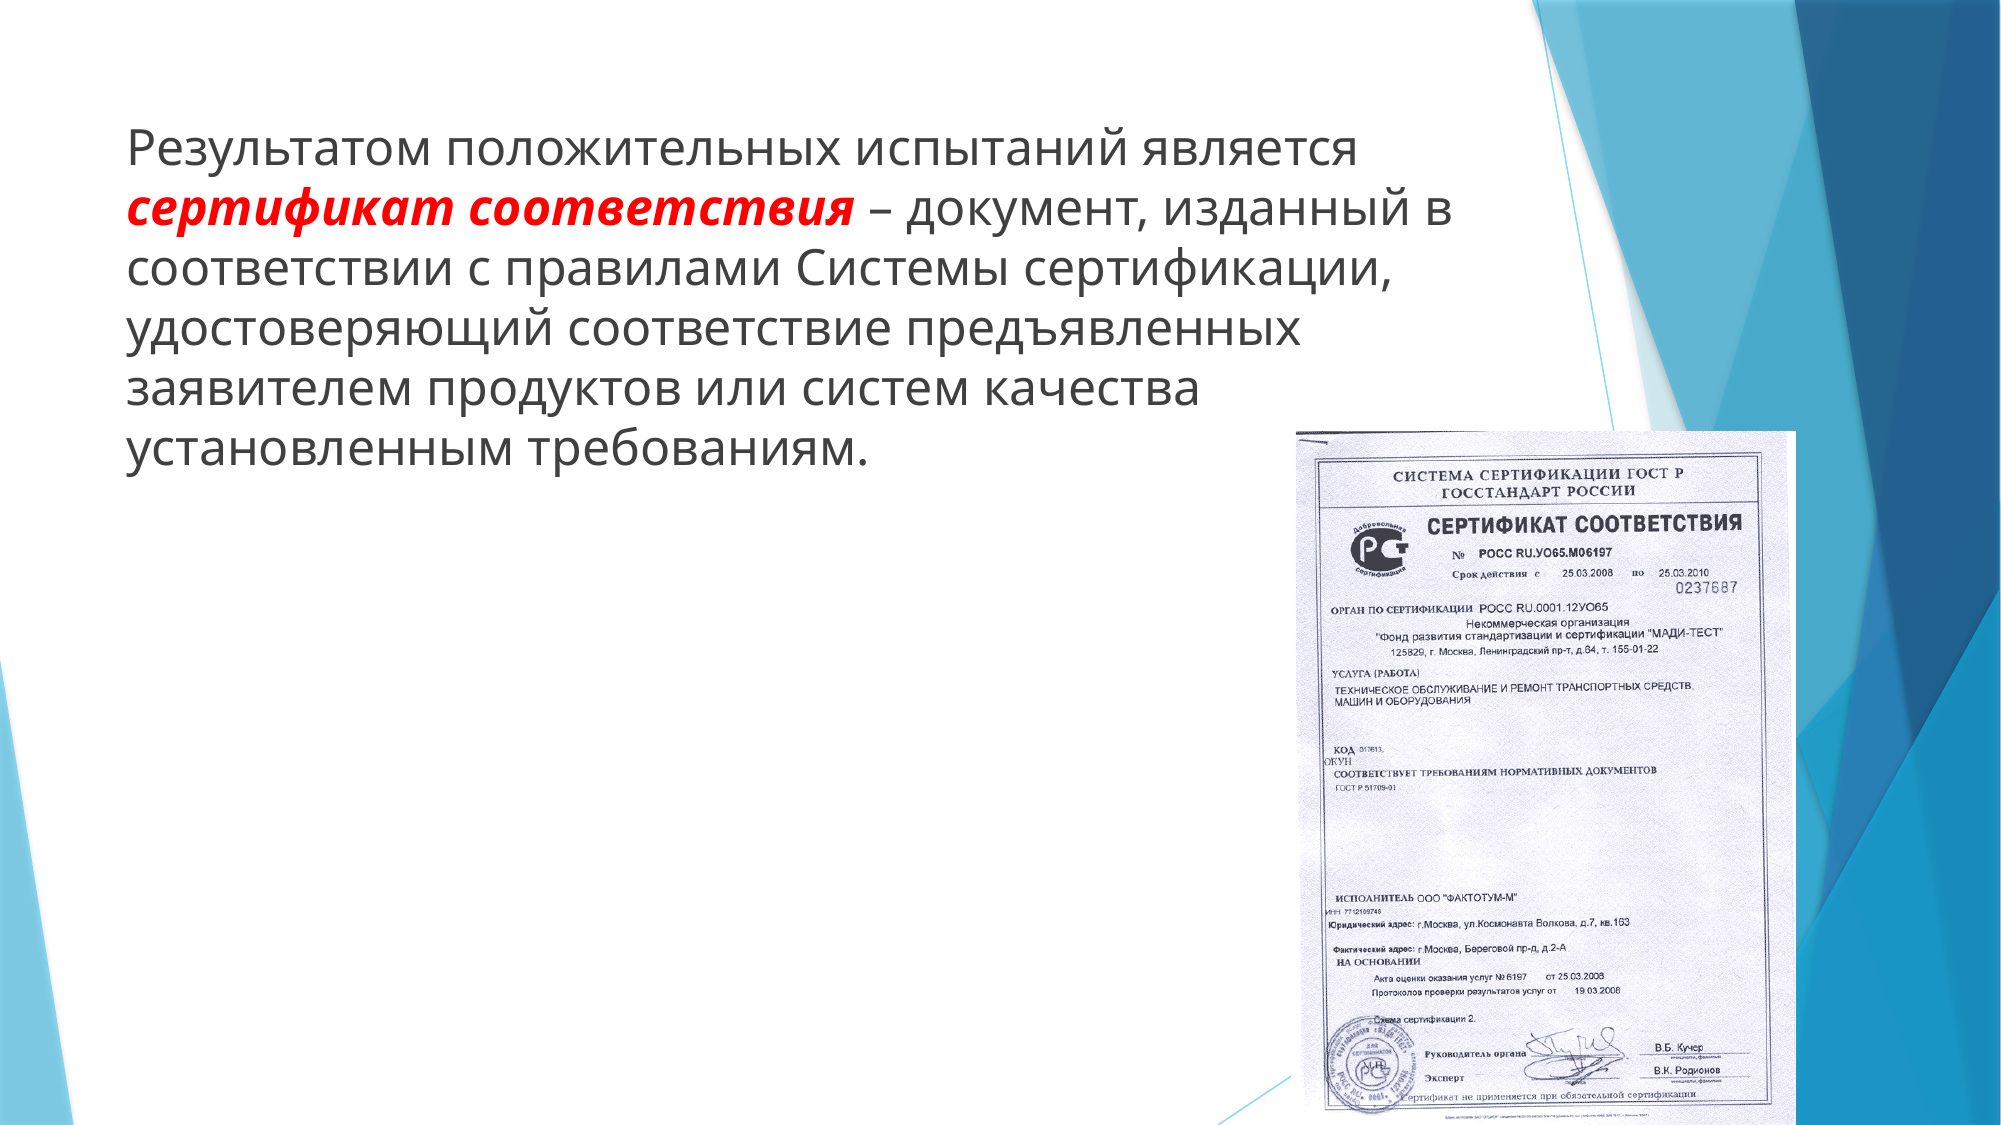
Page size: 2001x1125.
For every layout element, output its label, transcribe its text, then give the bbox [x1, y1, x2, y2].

picture [1290, 430, 1796, 1125]
list Результатом положительных испытаний является сертификат соответствия – документ, изданный в соответствии с правилами Системы сертификации, удостоверяющий соответствие предъявленных заявителем продуктов или систем качества установленным требованиям. [111, 107, 1522, 992]
